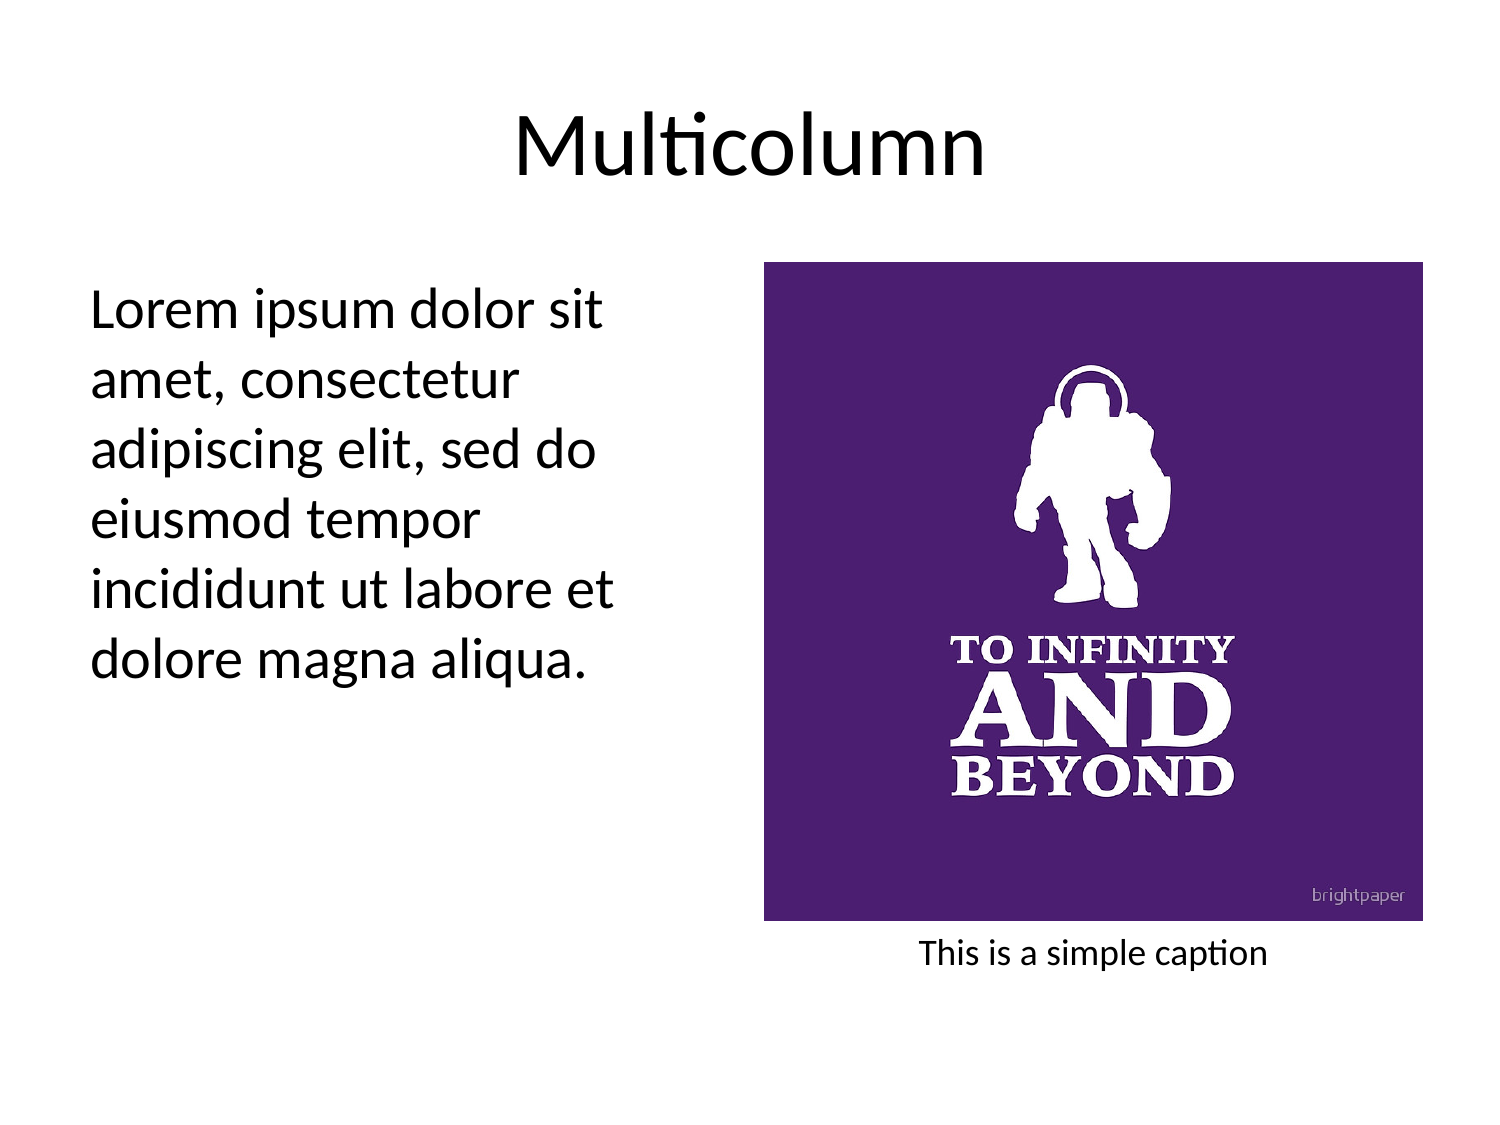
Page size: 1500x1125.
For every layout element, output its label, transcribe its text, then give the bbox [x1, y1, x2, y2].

text_box This is a simple caption [762, 928, 1425, 1005]
list Lorem ipsum dolor sit amet, consectetur adipiscing elit, sed do eiusmod tempor incididunt ut labore et dolore magna aliqua. [75, 262, 738, 1005]
title Multicolumn [75, 45, 1425, 233]
picture [764, 262, 1424, 921]
